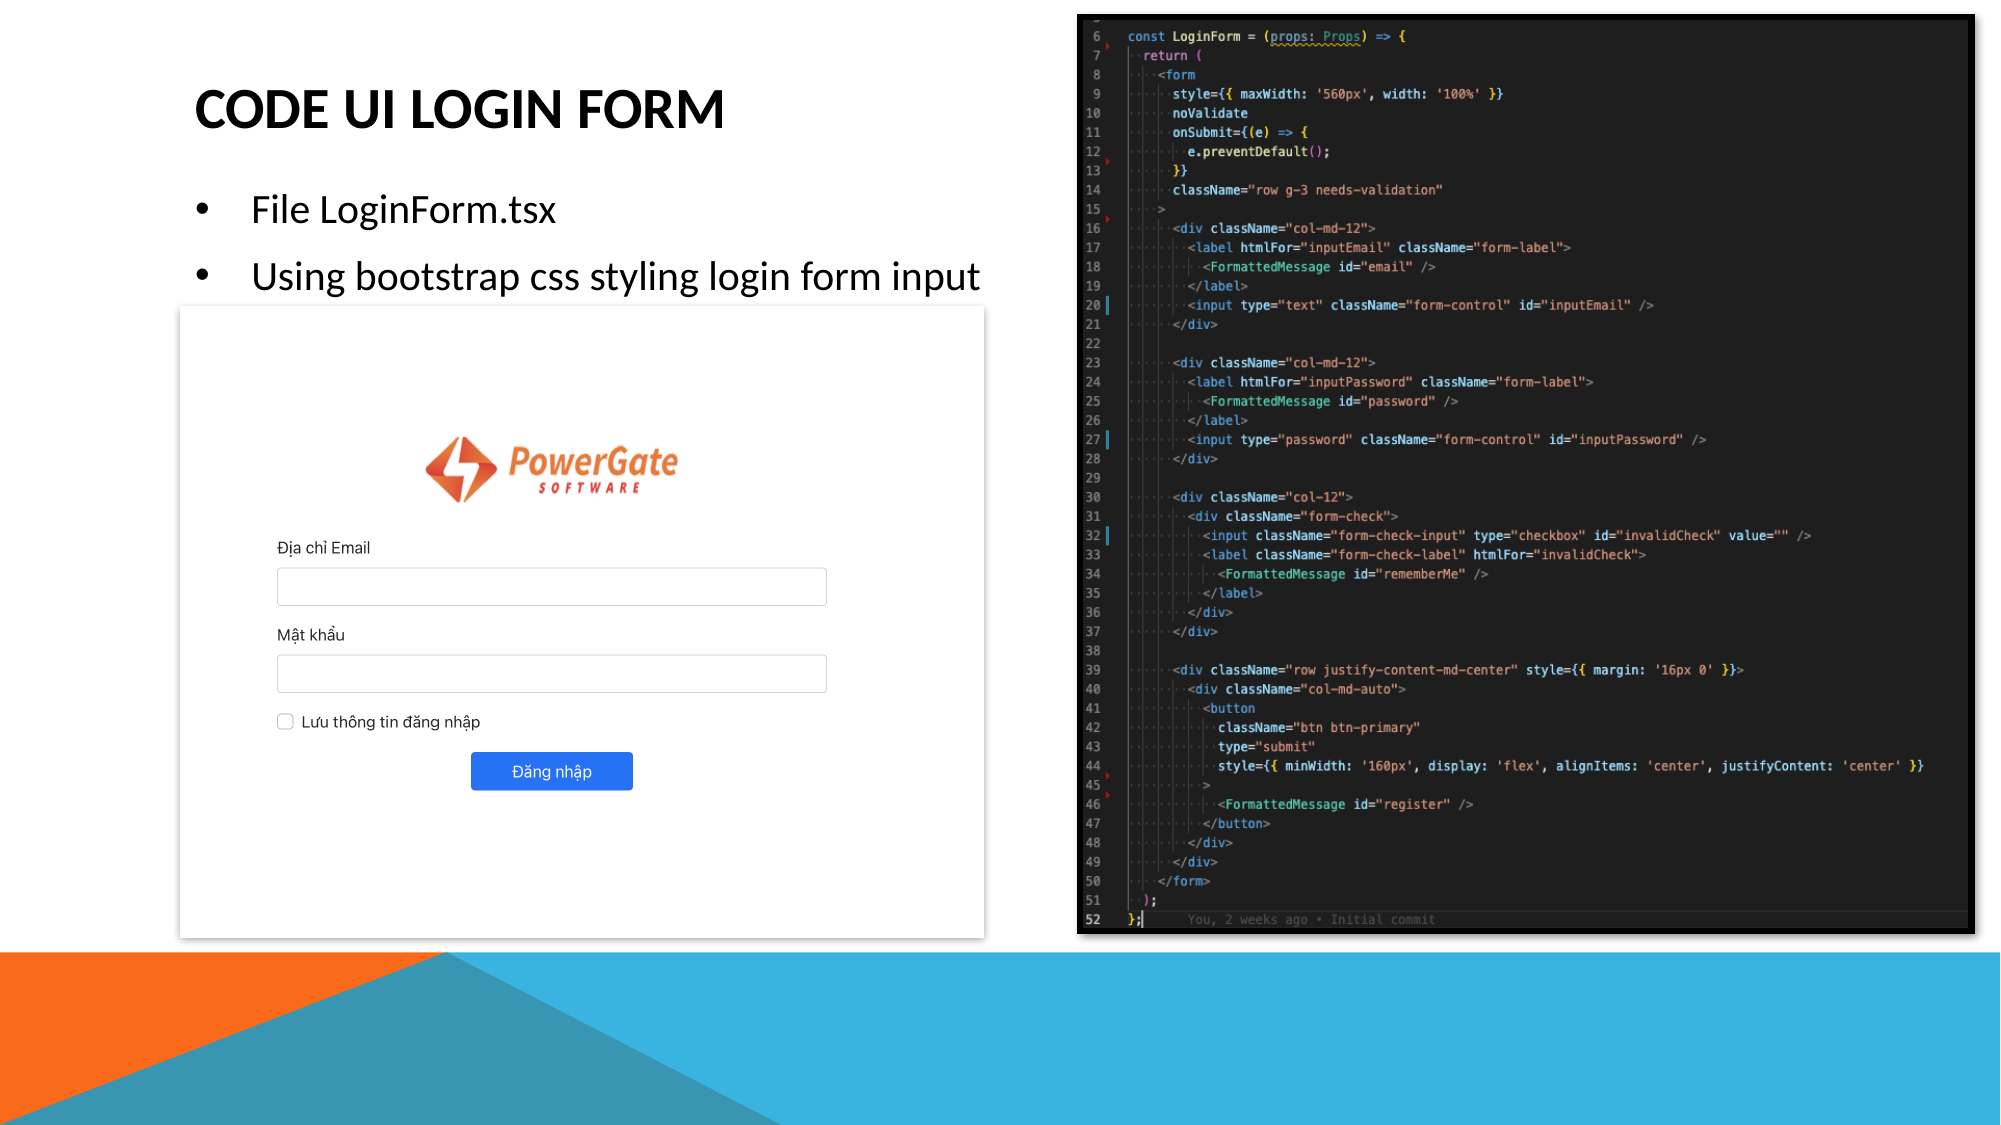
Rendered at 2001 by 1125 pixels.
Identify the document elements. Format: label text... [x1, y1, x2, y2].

list File LoginForm.tsx Using bootstrap css styling login form input [180, 180, 1075, 894]
picture [1082, 19, 1969, 929]
title Code UI Login form [180, 60, 1075, 150]
picture [194, 320, 970, 924]
